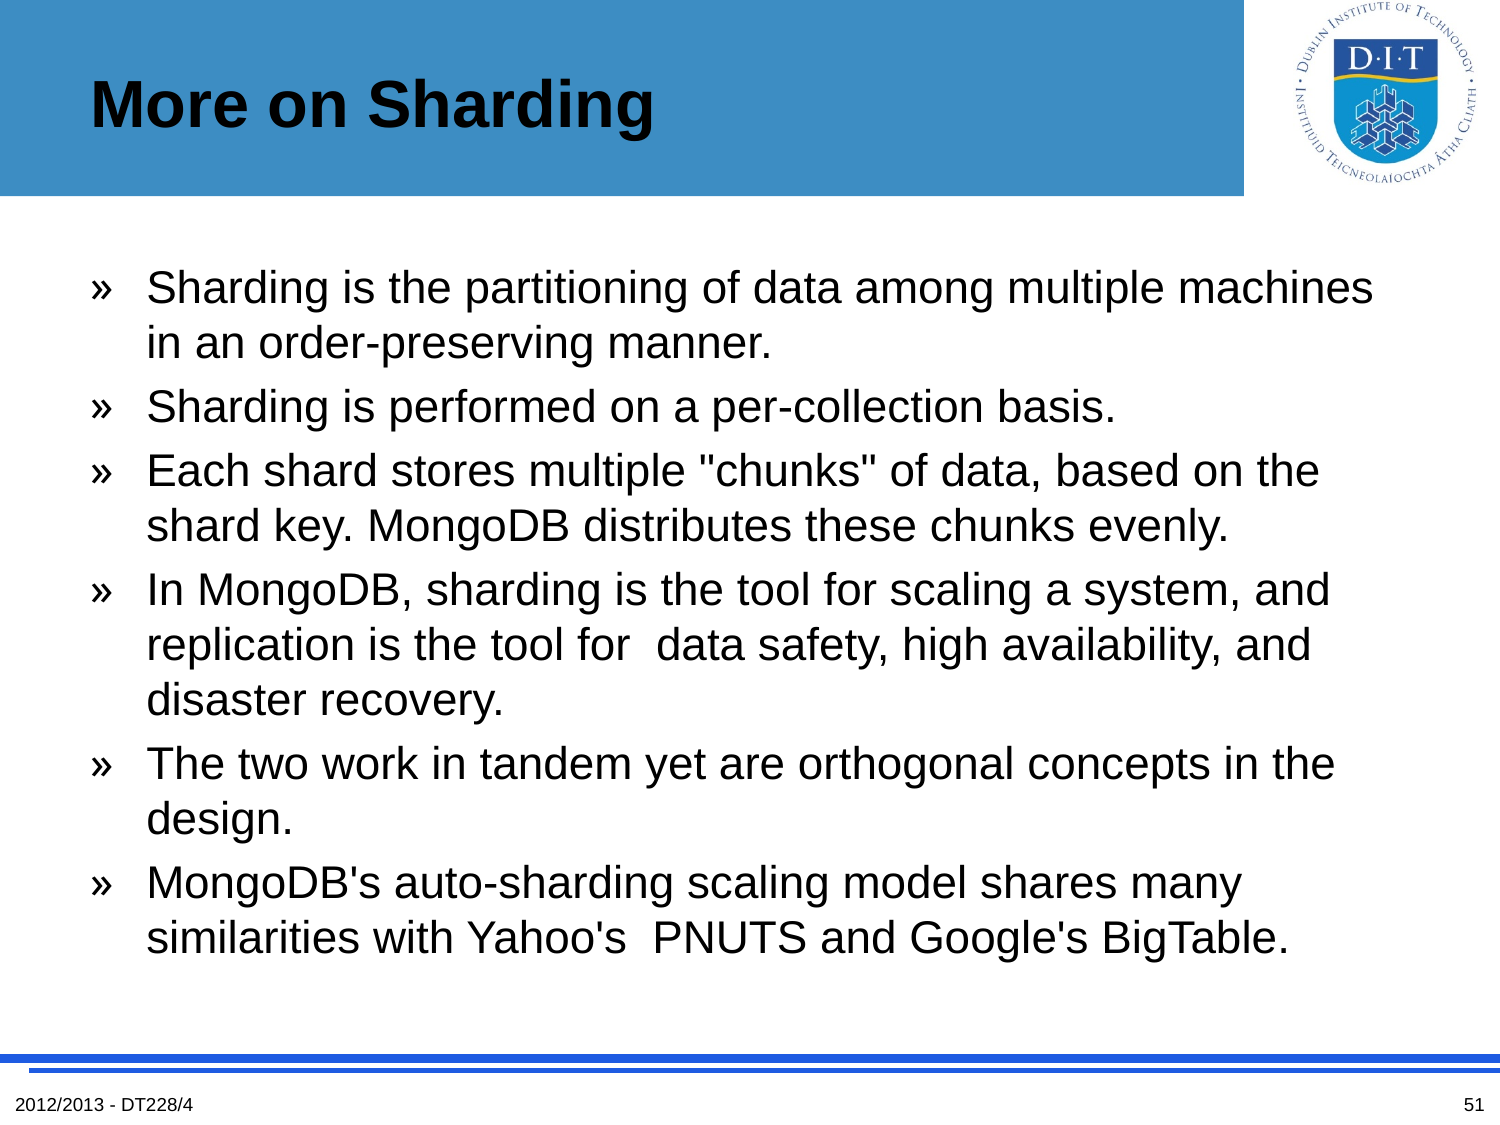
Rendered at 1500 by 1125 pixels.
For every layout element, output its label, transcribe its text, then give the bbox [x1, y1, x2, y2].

list Sharding is the partitioning of data among multiple machines in an order-preserving manner. Sharding is performed on a per-collection basis. Each shard stores multiple "chunks" of data, based on the shard key. MongoDB distributes these chunks evenly. In MongoDB, sharding is the tool for scaling a system, and replication is the tool for data safety, high availability, and disaster recovery. The two work in tandem yet are orthogonal concepts in the design. MongoDB's auto-sharding scaling model shares many similarities with Yahoo's PNUTS and Google's BigTable. [74, 249, 1426, 1051]
slide_number 2012/2013 - DT228/4 [0, 1084, 351, 1125]
picture [1293, 0, 1478, 185]
title More on Sharding [74, 18, 1105, 182]
slide_number 51 [1149, 1084, 1500, 1125]
